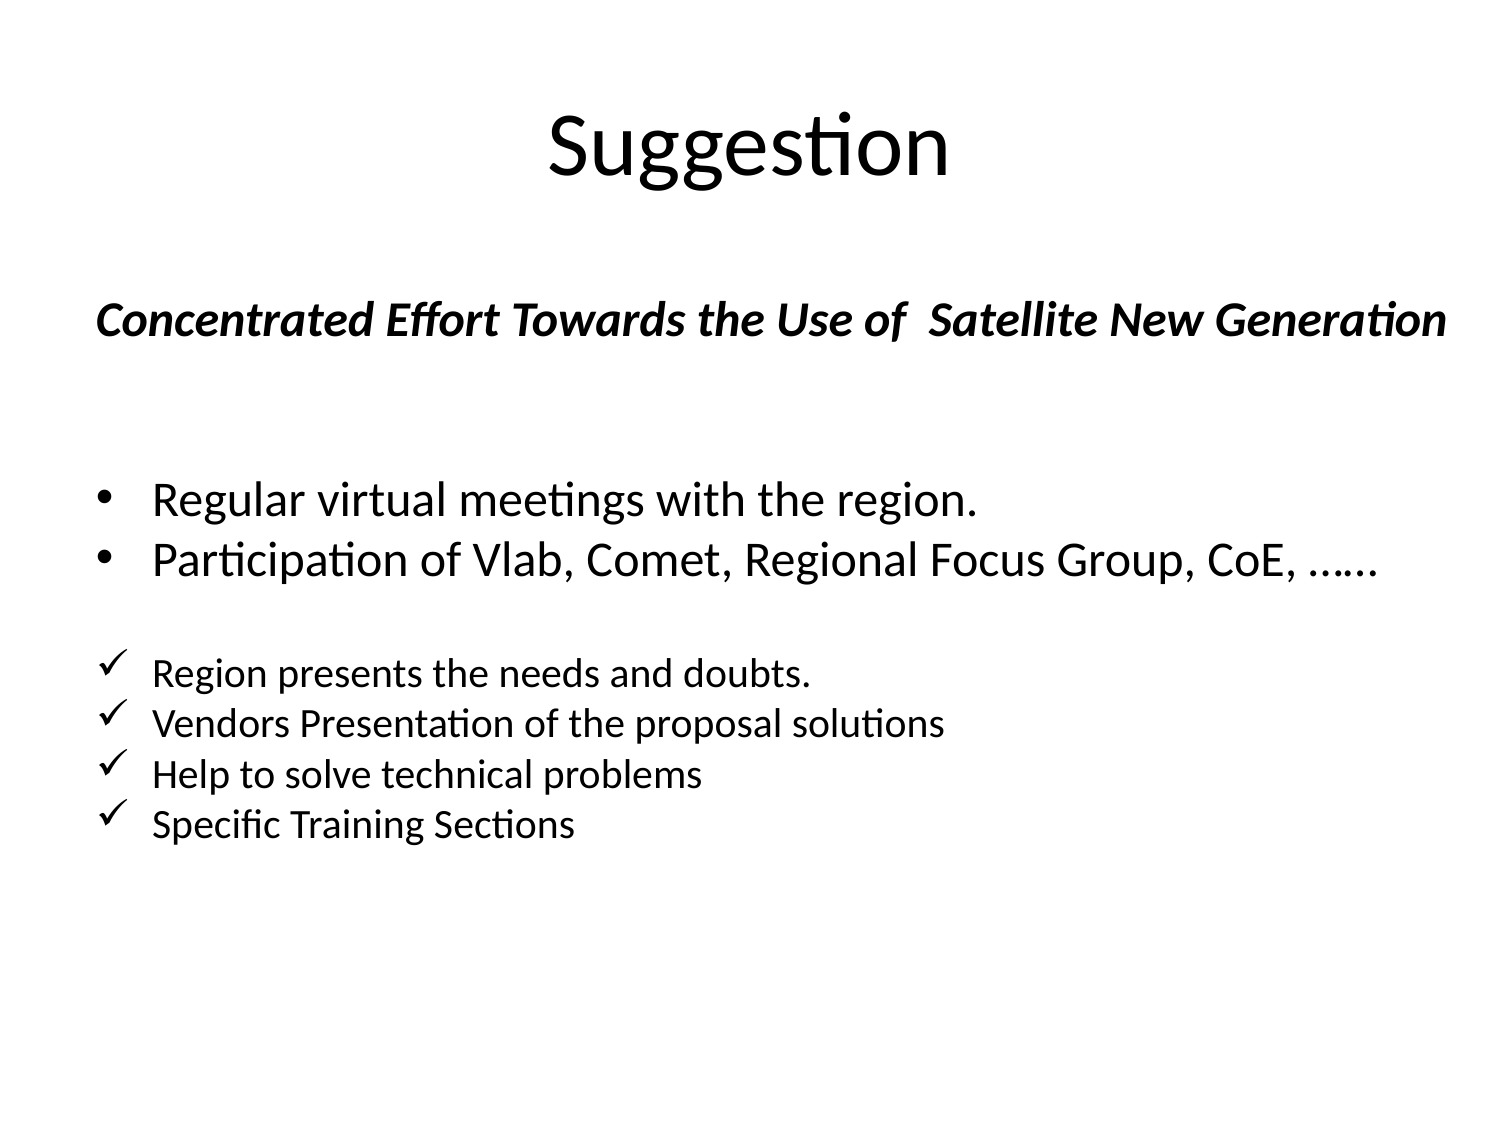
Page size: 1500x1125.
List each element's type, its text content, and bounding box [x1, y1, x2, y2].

title Suggestion [75, 45, 1425, 233]
text_box Concentrated Effort Towards the Use of Satellite New Generation Regular virtual meetings with the region. Participation of Vlab, Comet, Regional Focus Group, CoE, …… Region presents the needs and doubts. Vendors Presentation of the proposal solutions Help to solve technical problems Specific Training Sections [81, 278, 1463, 854]
